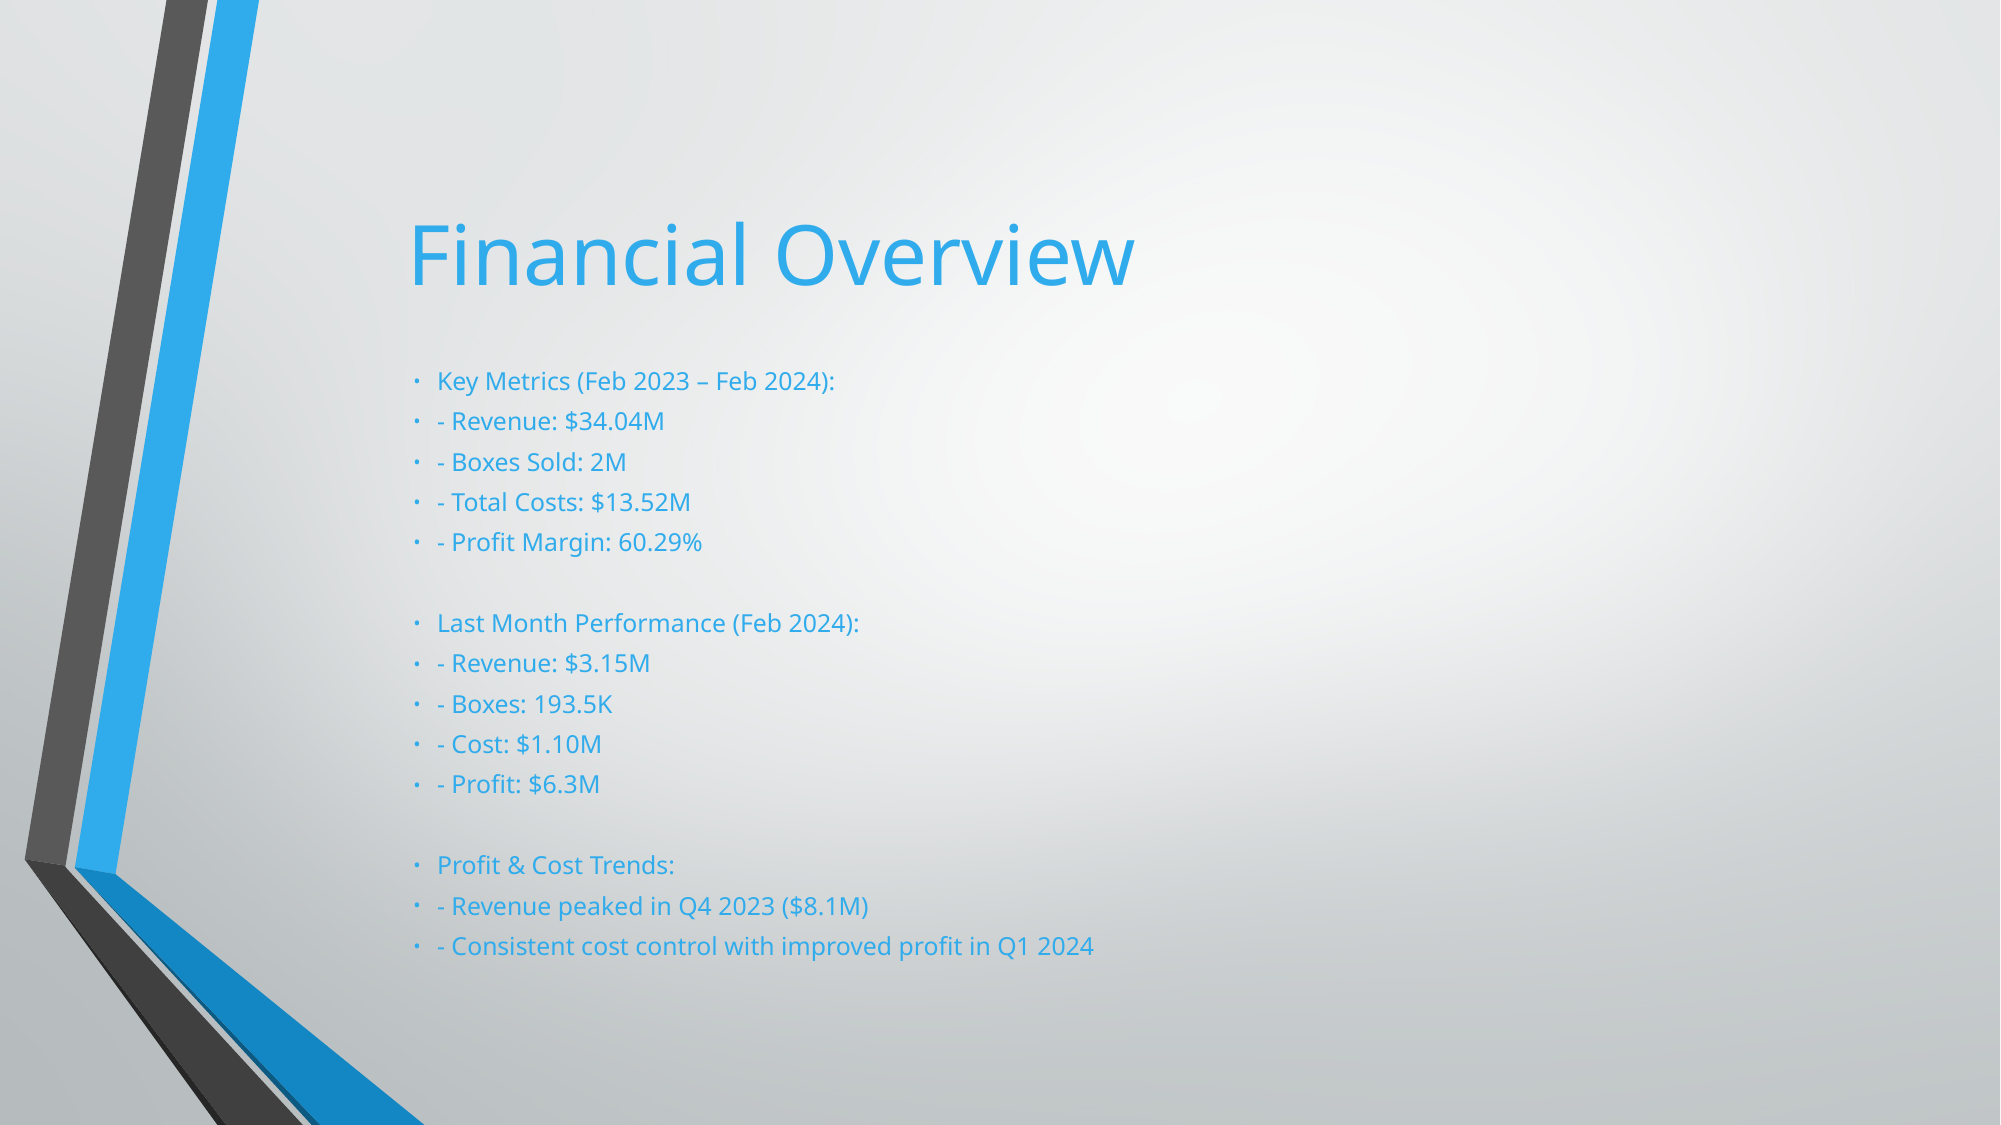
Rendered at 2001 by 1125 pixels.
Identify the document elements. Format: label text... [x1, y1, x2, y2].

text_box Key Metrics (Feb 2023 – Feb 2024): - Revenue: $34.04M - Boxes Sold: 2M - Total Costs: $13.52M - Profit Margin: 60.29% Last Month Performance (Feb 2024): - Revenue: $3.15M - Boxes: 193.5K - Cost: $1.10M - Profit: $6.3M Profit & Cost Trends: - Revenue peaked in Q4 2023 ($8.1M) - Consistent cost control with improved profit in Q1 2024 [392, 315, 1608, 978]
text_box Financial Overview [392, 147, 1608, 315]
